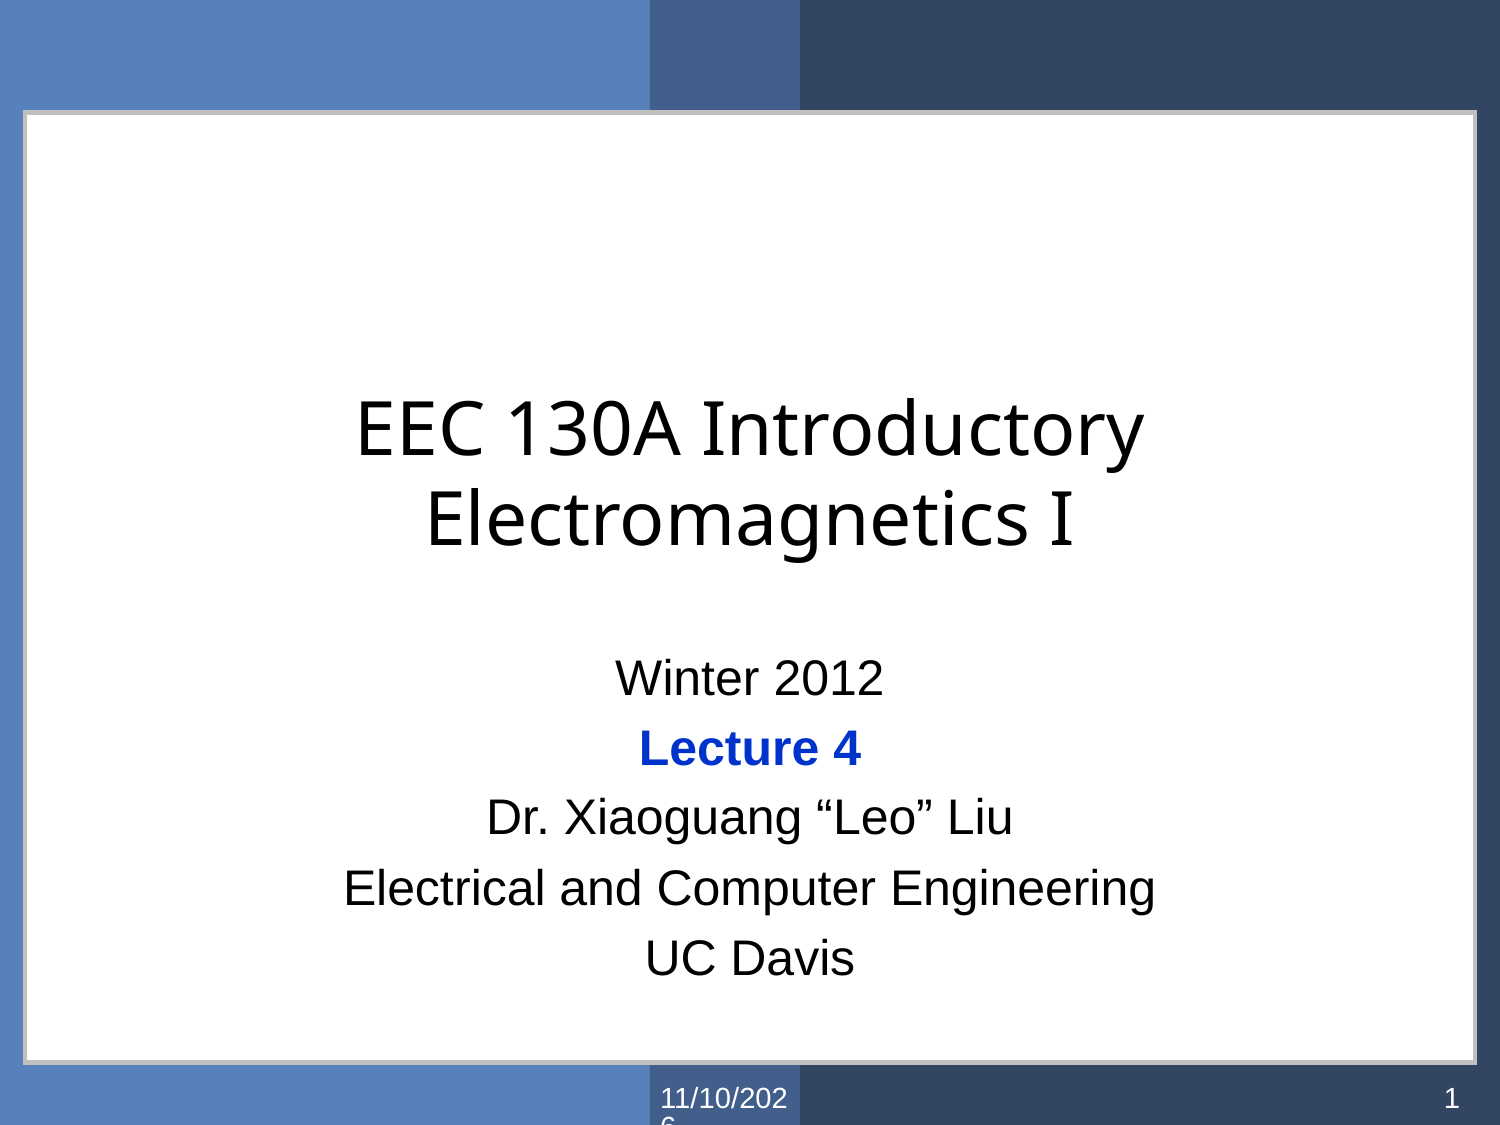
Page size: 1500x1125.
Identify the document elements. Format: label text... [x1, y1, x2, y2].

slide_number 1 [1124, 1071, 1476, 1125]
title EEC 130A Introductory Electromagnetics I [112, 349, 1388, 591]
subtitle Winter 2012 Lecture 4 Dr. Xiaoguang “Leo” Liu Electrical and Computer Engineering UC Davis [224, 637, 1276, 926]
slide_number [644, 1071, 808, 1125]
